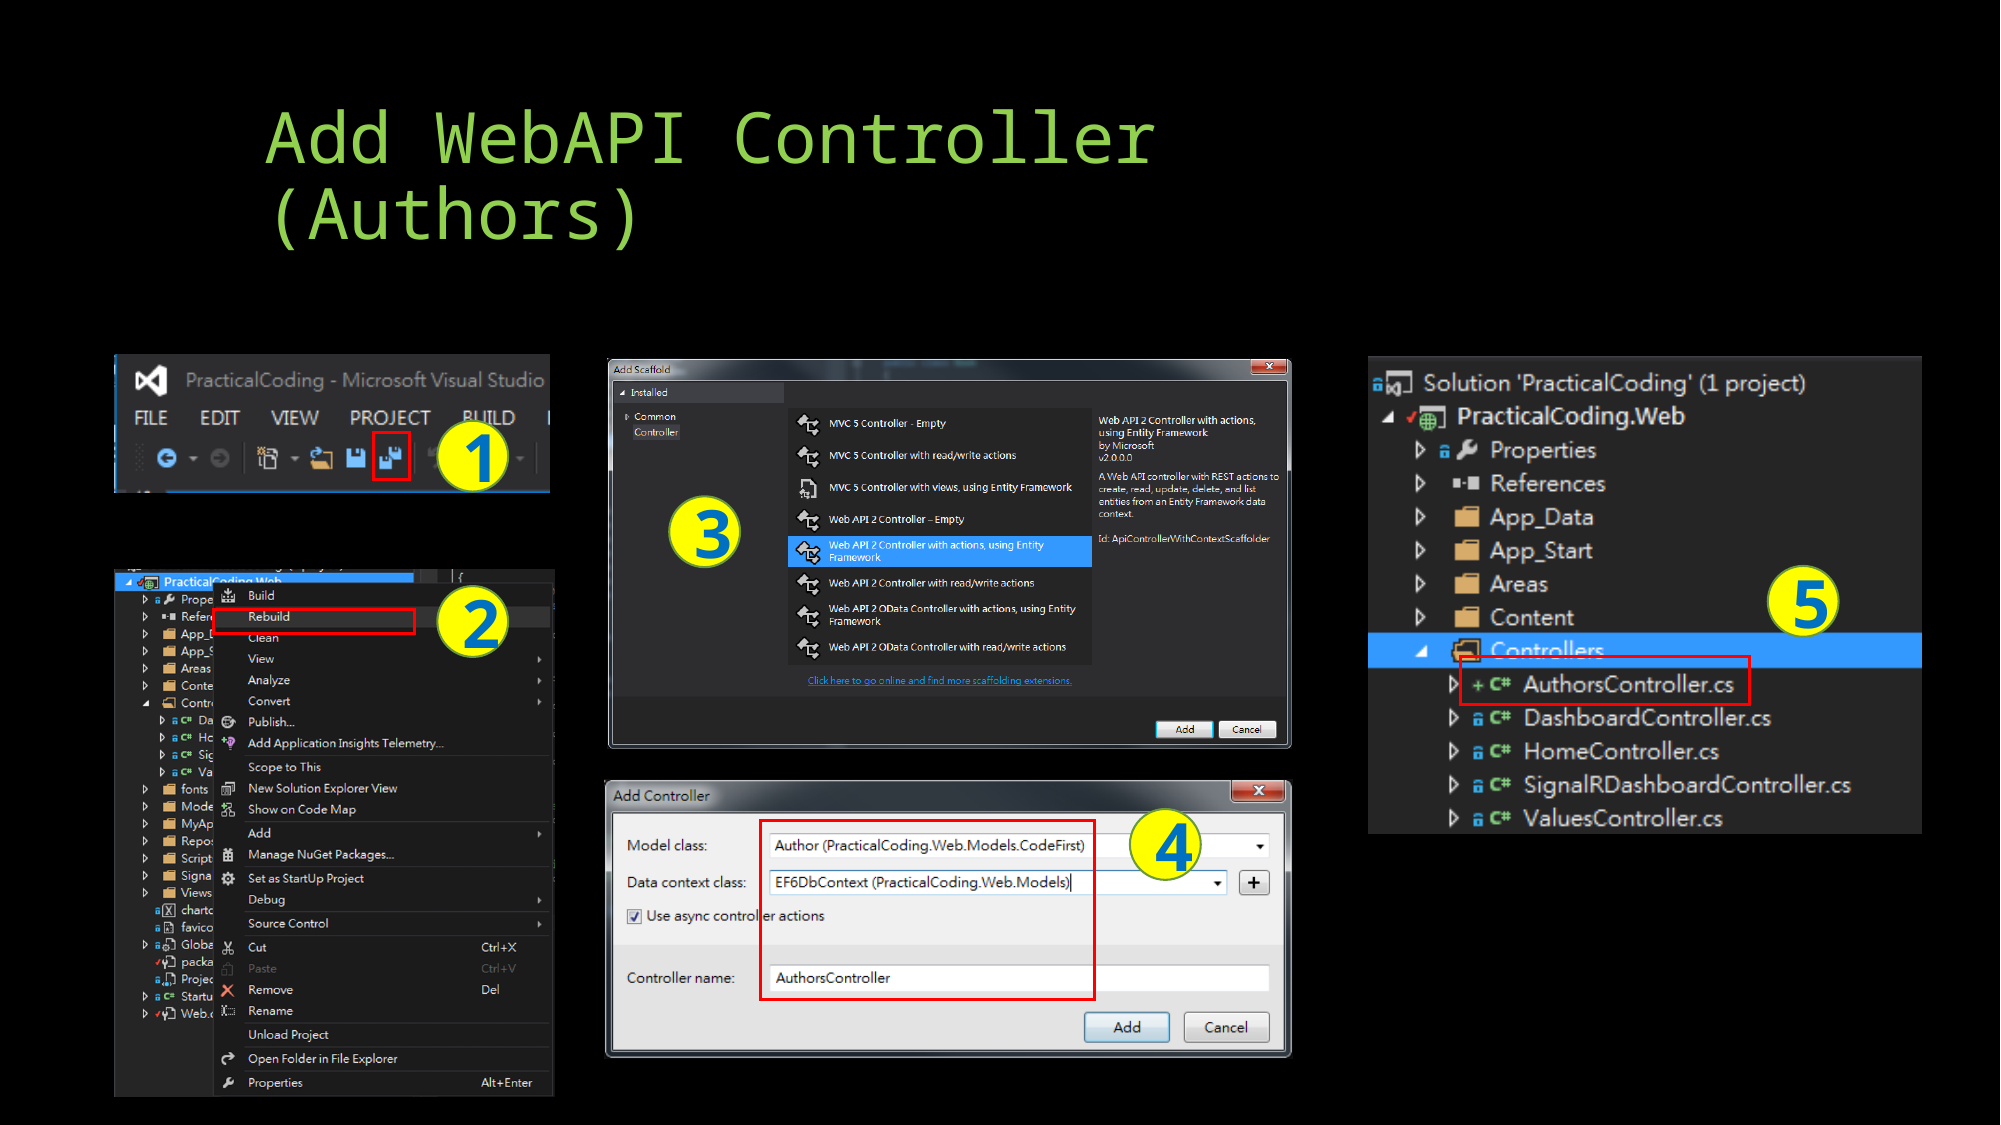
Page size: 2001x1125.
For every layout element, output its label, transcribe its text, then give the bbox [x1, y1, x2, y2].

picture [114, 569, 555, 1097]
picture [607, 358, 1292, 749]
picture [1368, 356, 1922, 834]
picture [114, 354, 550, 493]
title Add WebAPI Controller (Authors) [249, 75, 1750, 263]
picture [604, 779, 1293, 1059]
